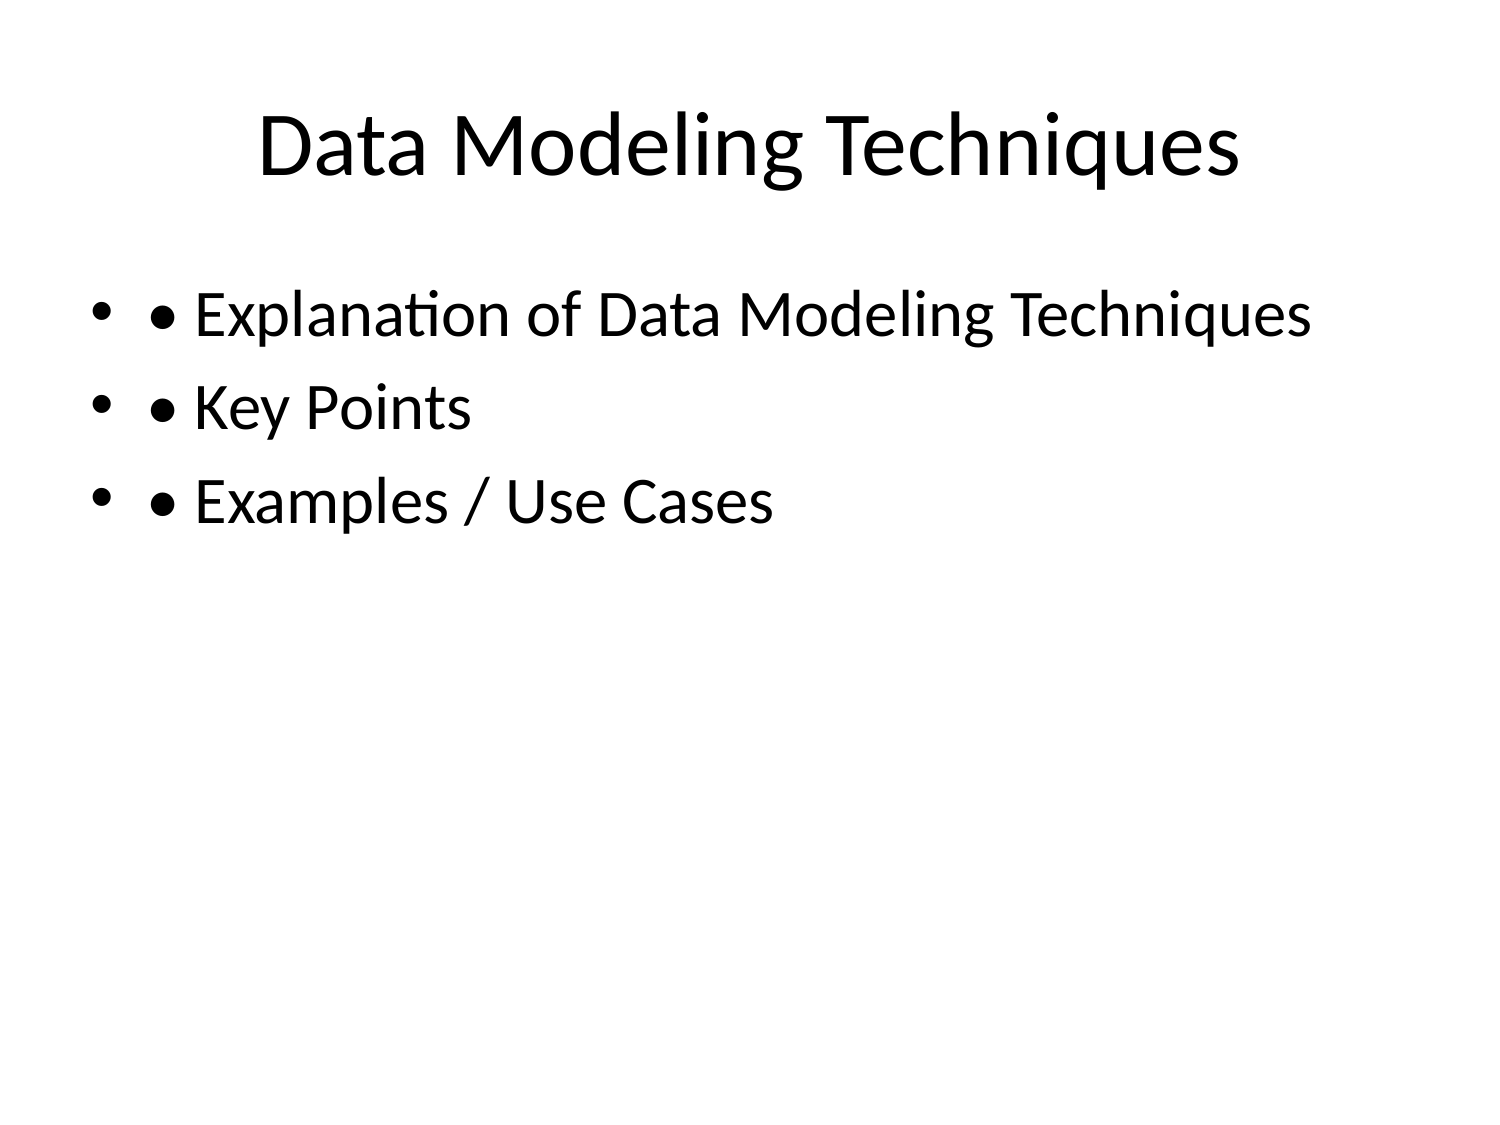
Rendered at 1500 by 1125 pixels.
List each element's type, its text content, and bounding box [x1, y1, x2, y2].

list • Explanation of Data Modeling Techniques • Key Points • Examples / Use Cases [75, 262, 1425, 1005]
title Data Modeling Techniques [75, 45, 1425, 233]
